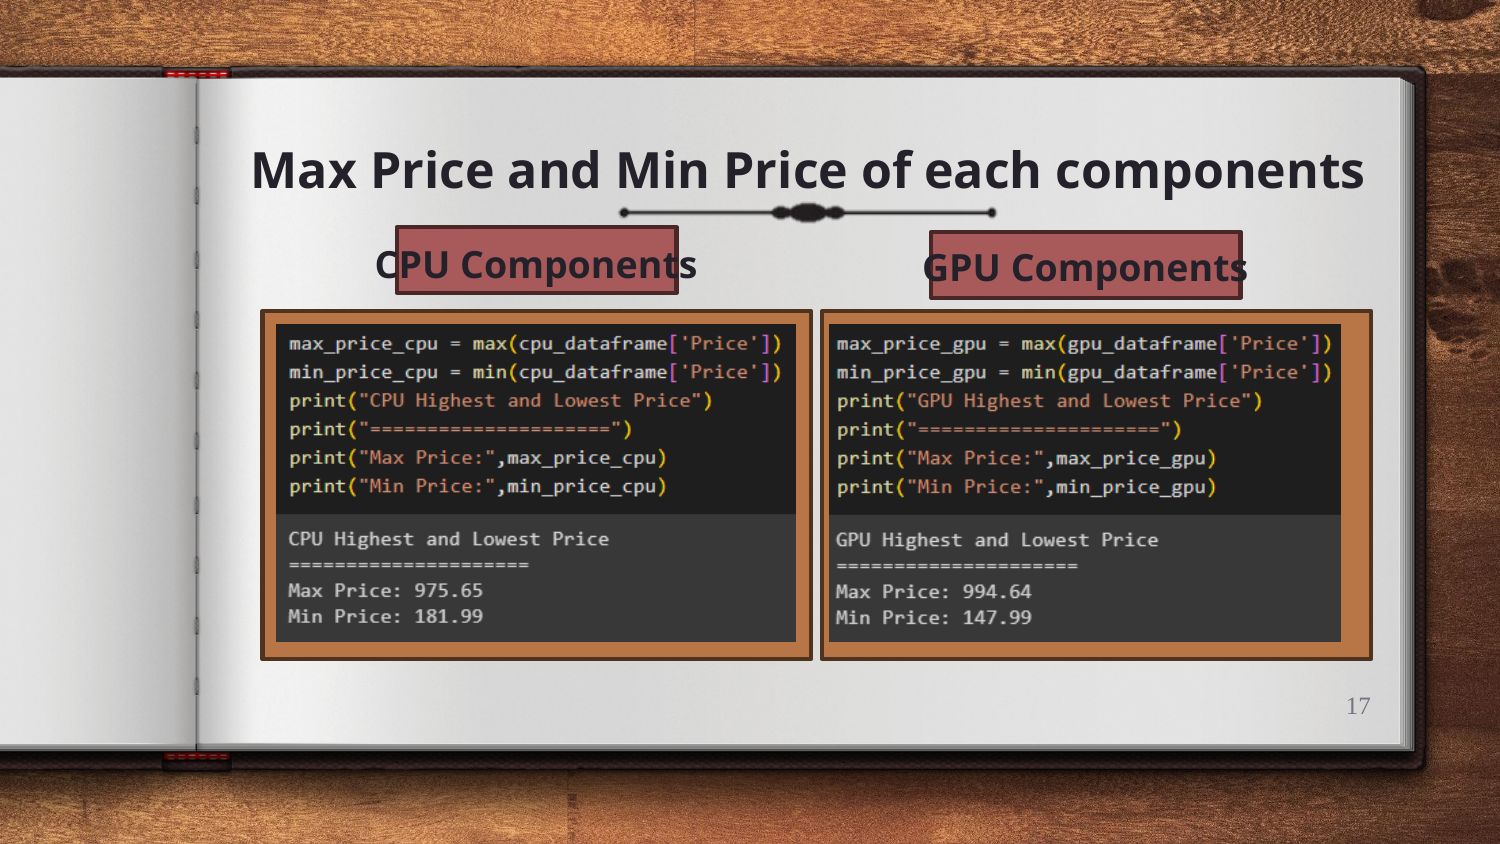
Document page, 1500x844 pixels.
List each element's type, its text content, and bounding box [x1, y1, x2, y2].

text_box GPU Components [1010, 220, 1281, 304]
title Max Price and Min Price of each components [1010, 129, 1399, 214]
text_box CPU Components [340, 222, 607, 302]
picture [0, 0, 1500, 844]
title Max Price and Min Price of each components [218, 129, 607, 214]
slide_number 17 [1295, 672, 1386, 737]
text_box [820, 309, 1373, 661]
text_box [260, 309, 813, 661]
